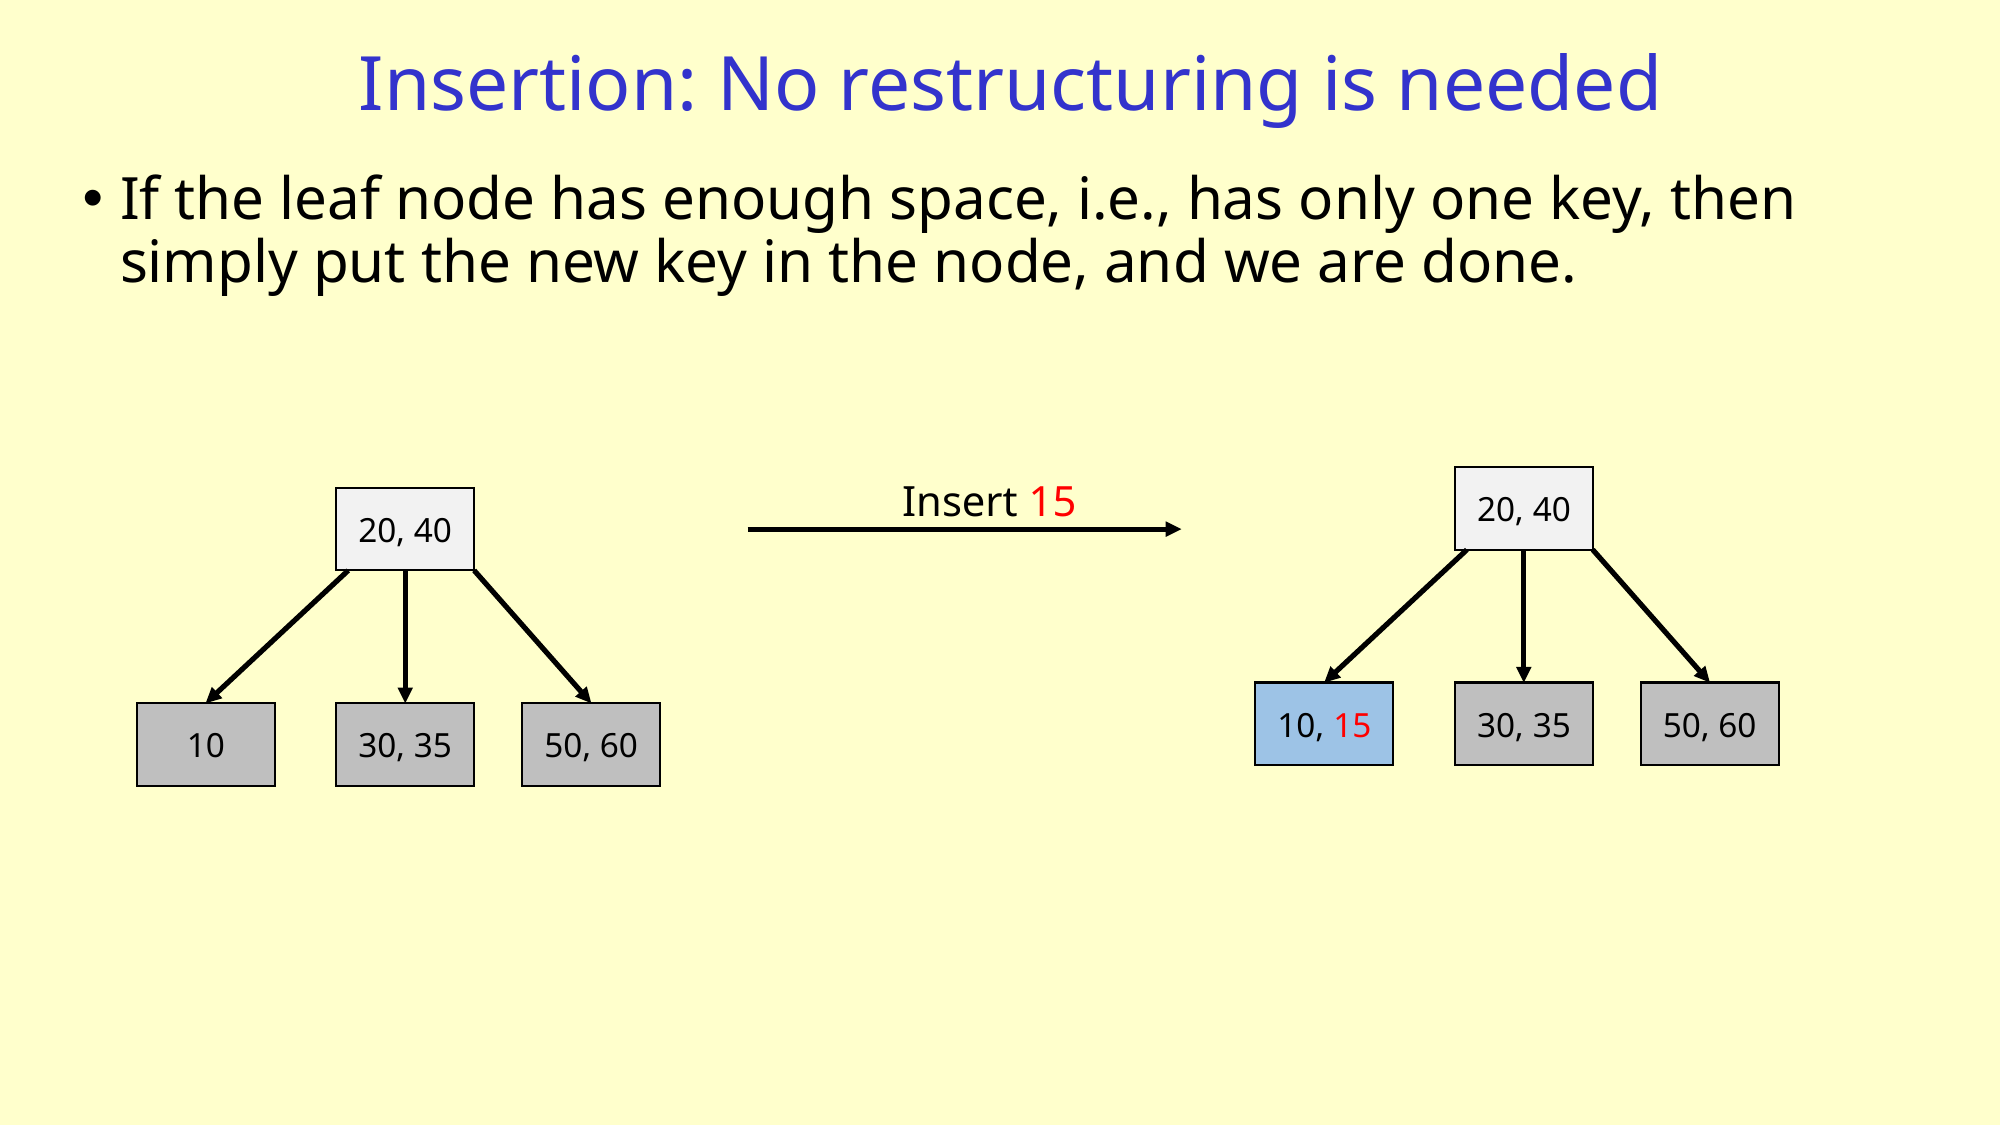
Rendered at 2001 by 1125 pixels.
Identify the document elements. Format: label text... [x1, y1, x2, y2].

text_box 50, 60 [522, 703, 661, 786]
text_box 20, 40 [1454, 467, 1593, 550]
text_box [473, 570, 592, 704]
text_box Insert 15 [887, 467, 1092, 528]
text_box 10, 15 [1255, 682, 1394, 765]
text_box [1592, 549, 1711, 683]
text_box 30, 35 [336, 703, 475, 786]
title Insertion: No restructuring is needed [295, 23, 1727, 138]
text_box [205, 570, 349, 704]
text_box If the leaf node has enough space, i.e., has only one key, then simply put the new key in the node, and we are done. [67, 161, 1950, 392]
text_box 30, 35 [1454, 682, 1593, 765]
text_box 50, 60 [1640, 682, 1779, 765]
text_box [1324, 549, 1468, 683]
text_box 20, 40 [336, 487, 475, 571]
text_box 10 [136, 703, 275, 786]
